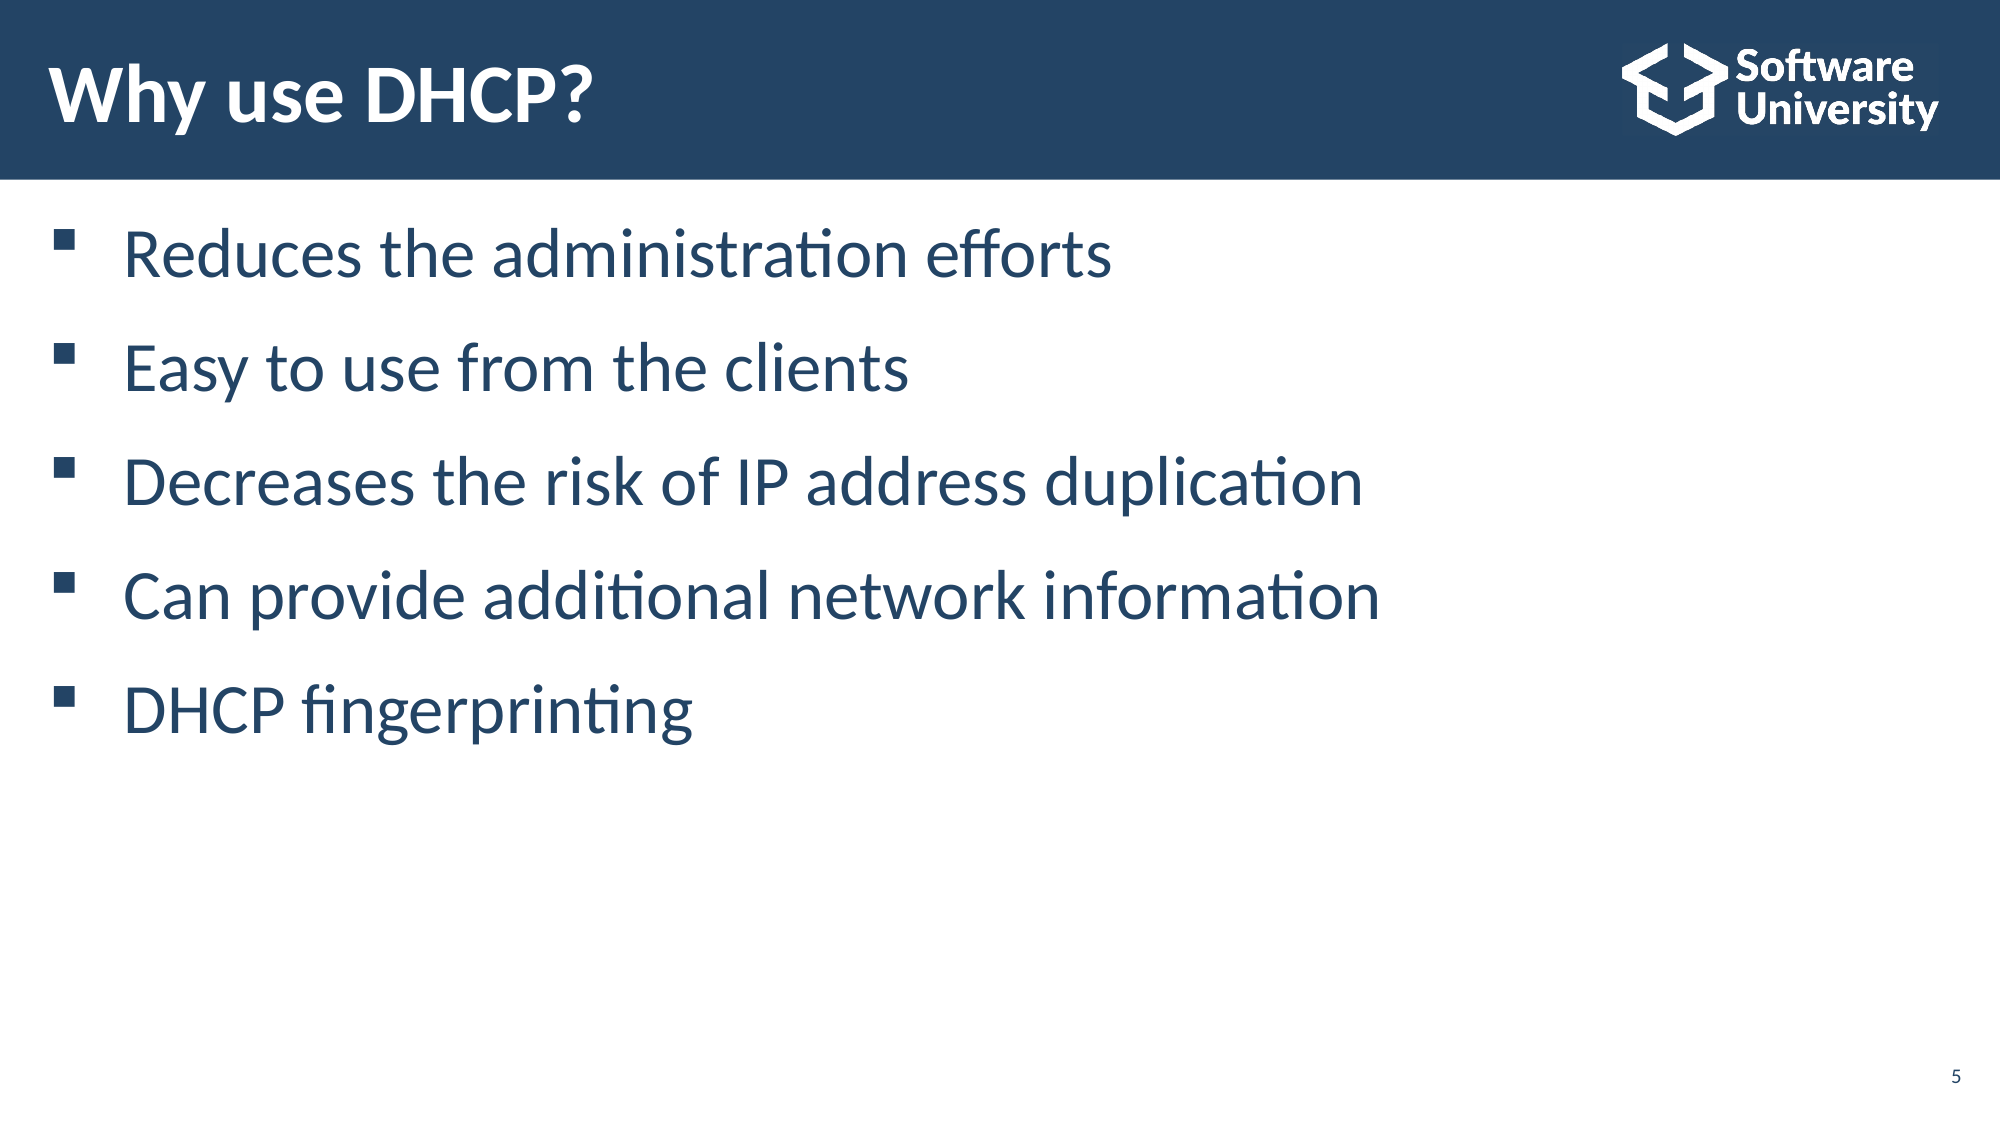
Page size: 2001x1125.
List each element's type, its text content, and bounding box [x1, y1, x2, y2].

picture [1622, 43, 1939, 136]
title Why use DHCP? [31, 16, 1591, 162]
slide_number 5 [1897, 1049, 1968, 1101]
list Reduces the administration efforts Easy to use from the clients Decreases the risk of IP address duplication Can provide additional network information DHCP fingerprinting [31, 196, 1970, 1050]
